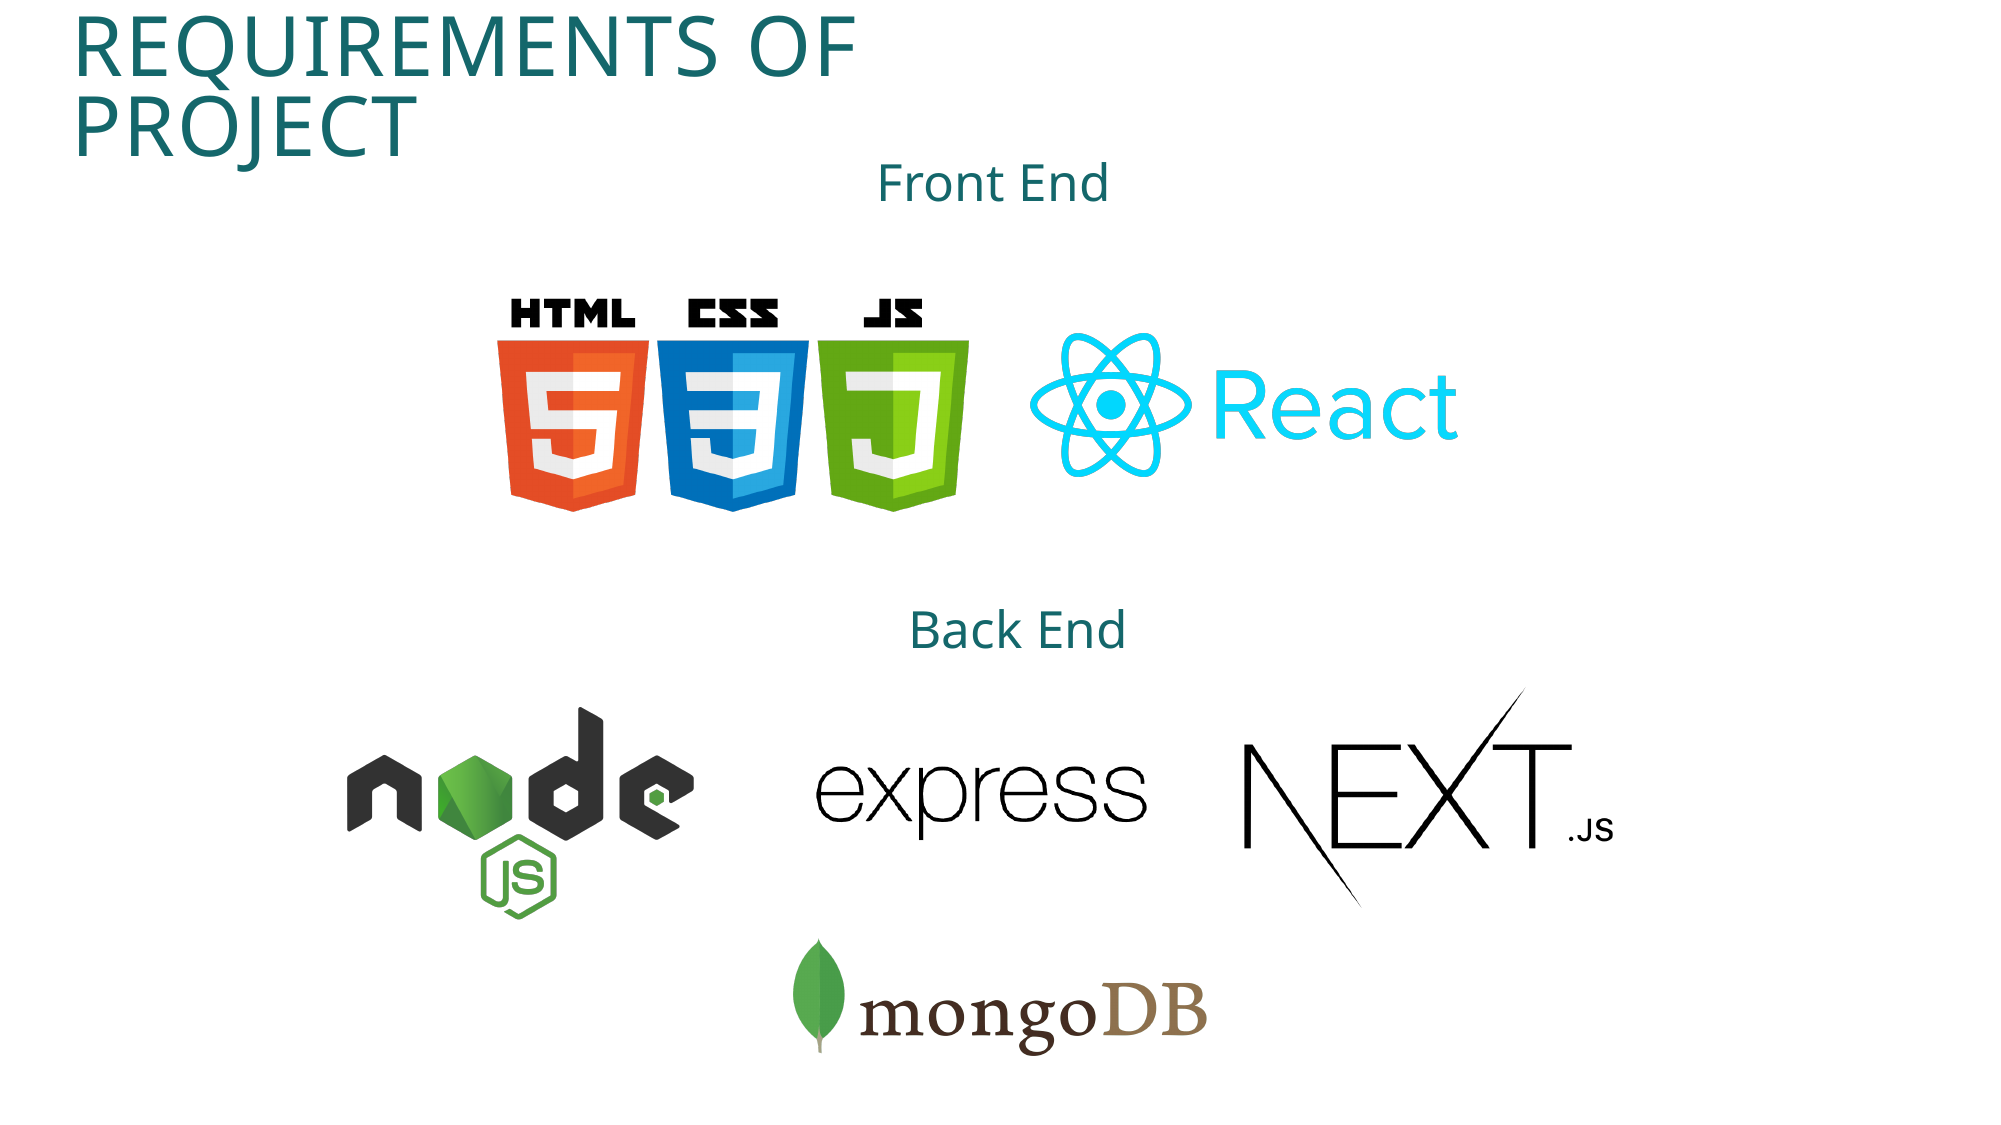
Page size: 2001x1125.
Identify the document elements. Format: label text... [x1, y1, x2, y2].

picture [347, 707, 694, 920]
picture [1243, 686, 1613, 908]
text_box Front End [862, 142, 1138, 254]
text_box Back End [893, 589, 1170, 701]
picture [1030, 333, 1458, 477]
title REQUIREMENTS OF PROJECT [56, 70, 1112, 215]
picture [793, 709, 1169, 897]
picture [793, 937, 1207, 1057]
picture [497, 267, 969, 544]
